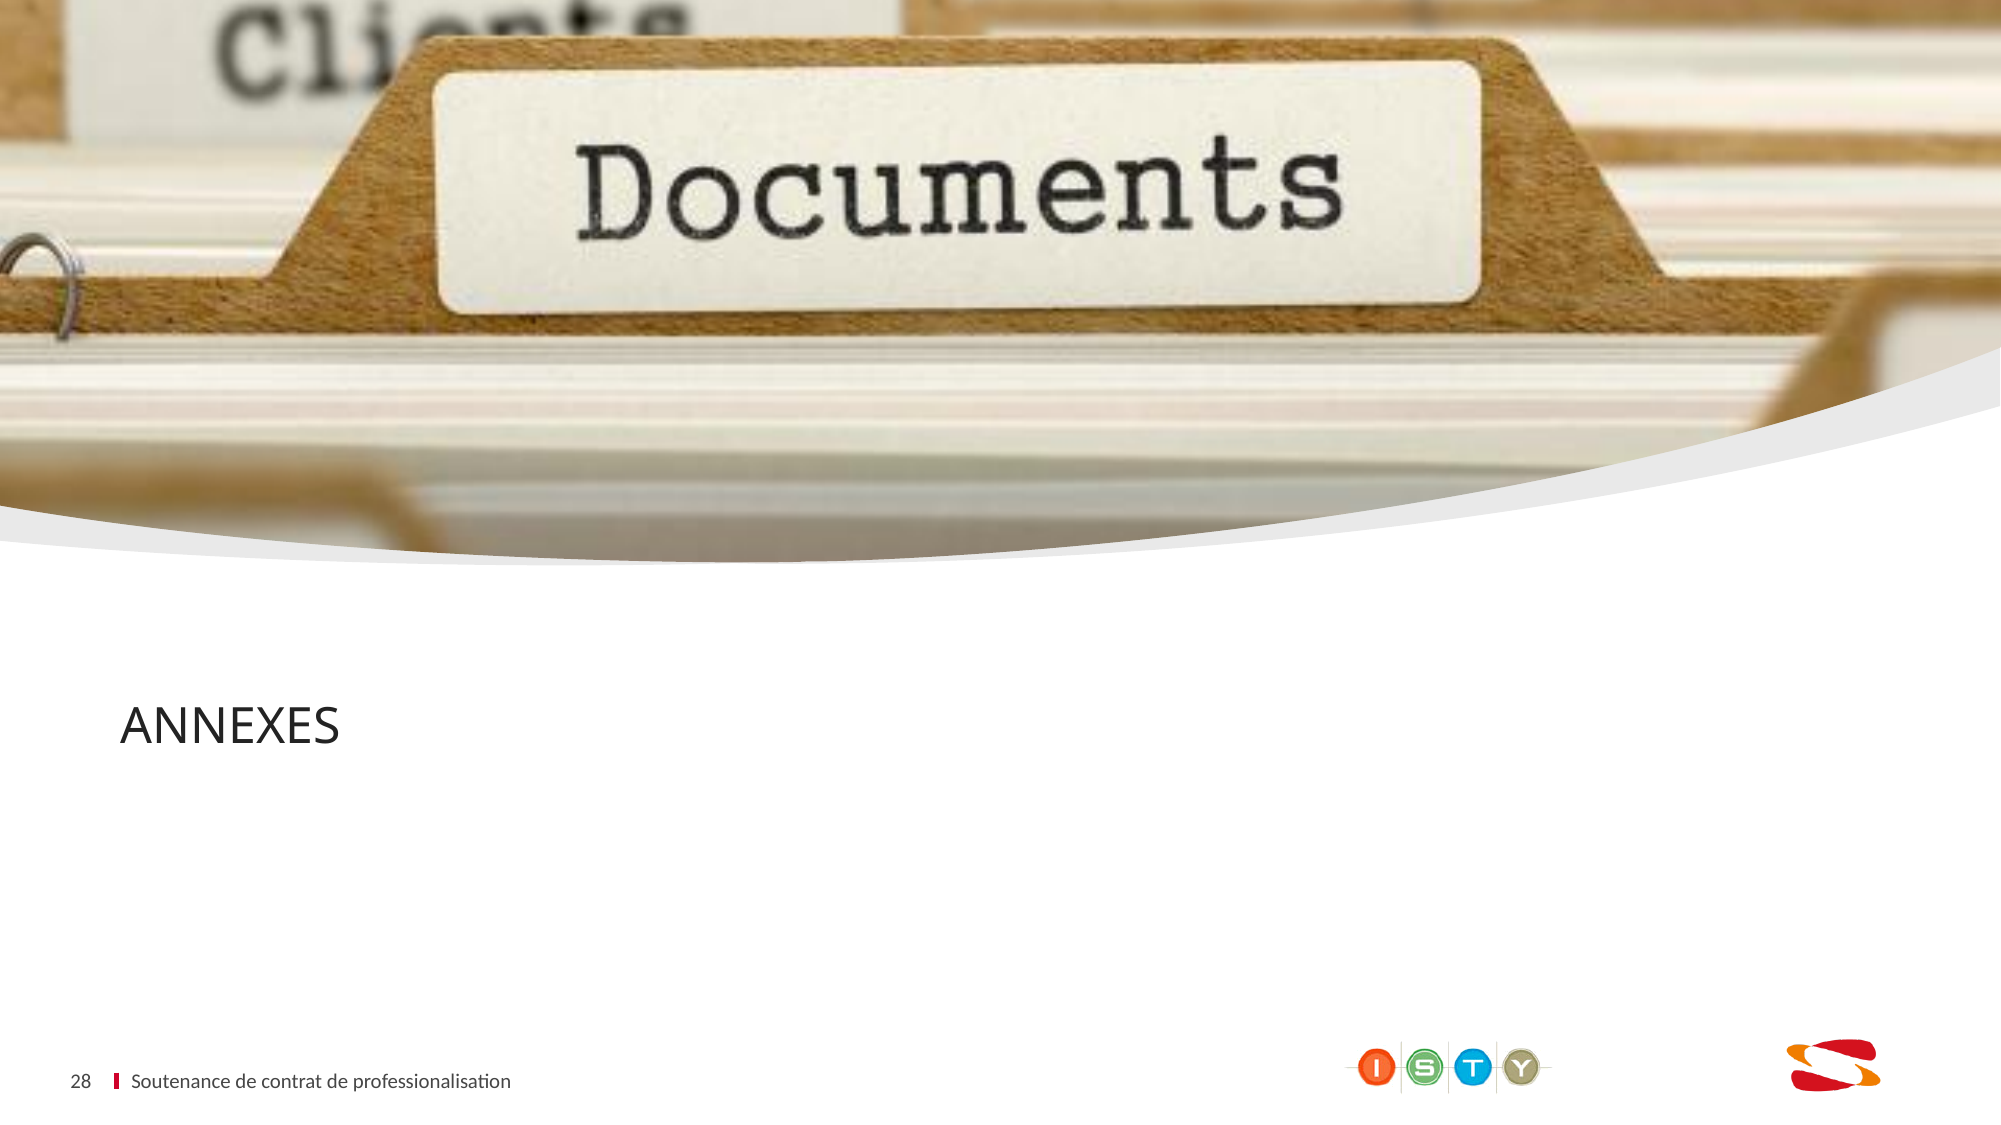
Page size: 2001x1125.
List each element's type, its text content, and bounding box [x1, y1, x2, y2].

picture [0, 0, 2001, 563]
slide_number 28 [26, 1066, 92, 1094]
title ANNEXES [120, 692, 1532, 762]
picture [1342, 1035, 1557, 1098]
picture [1771, 1031, 1895, 1099]
footer Soutenance de contrat de professionalisation [116, 1066, 1111, 1094]
